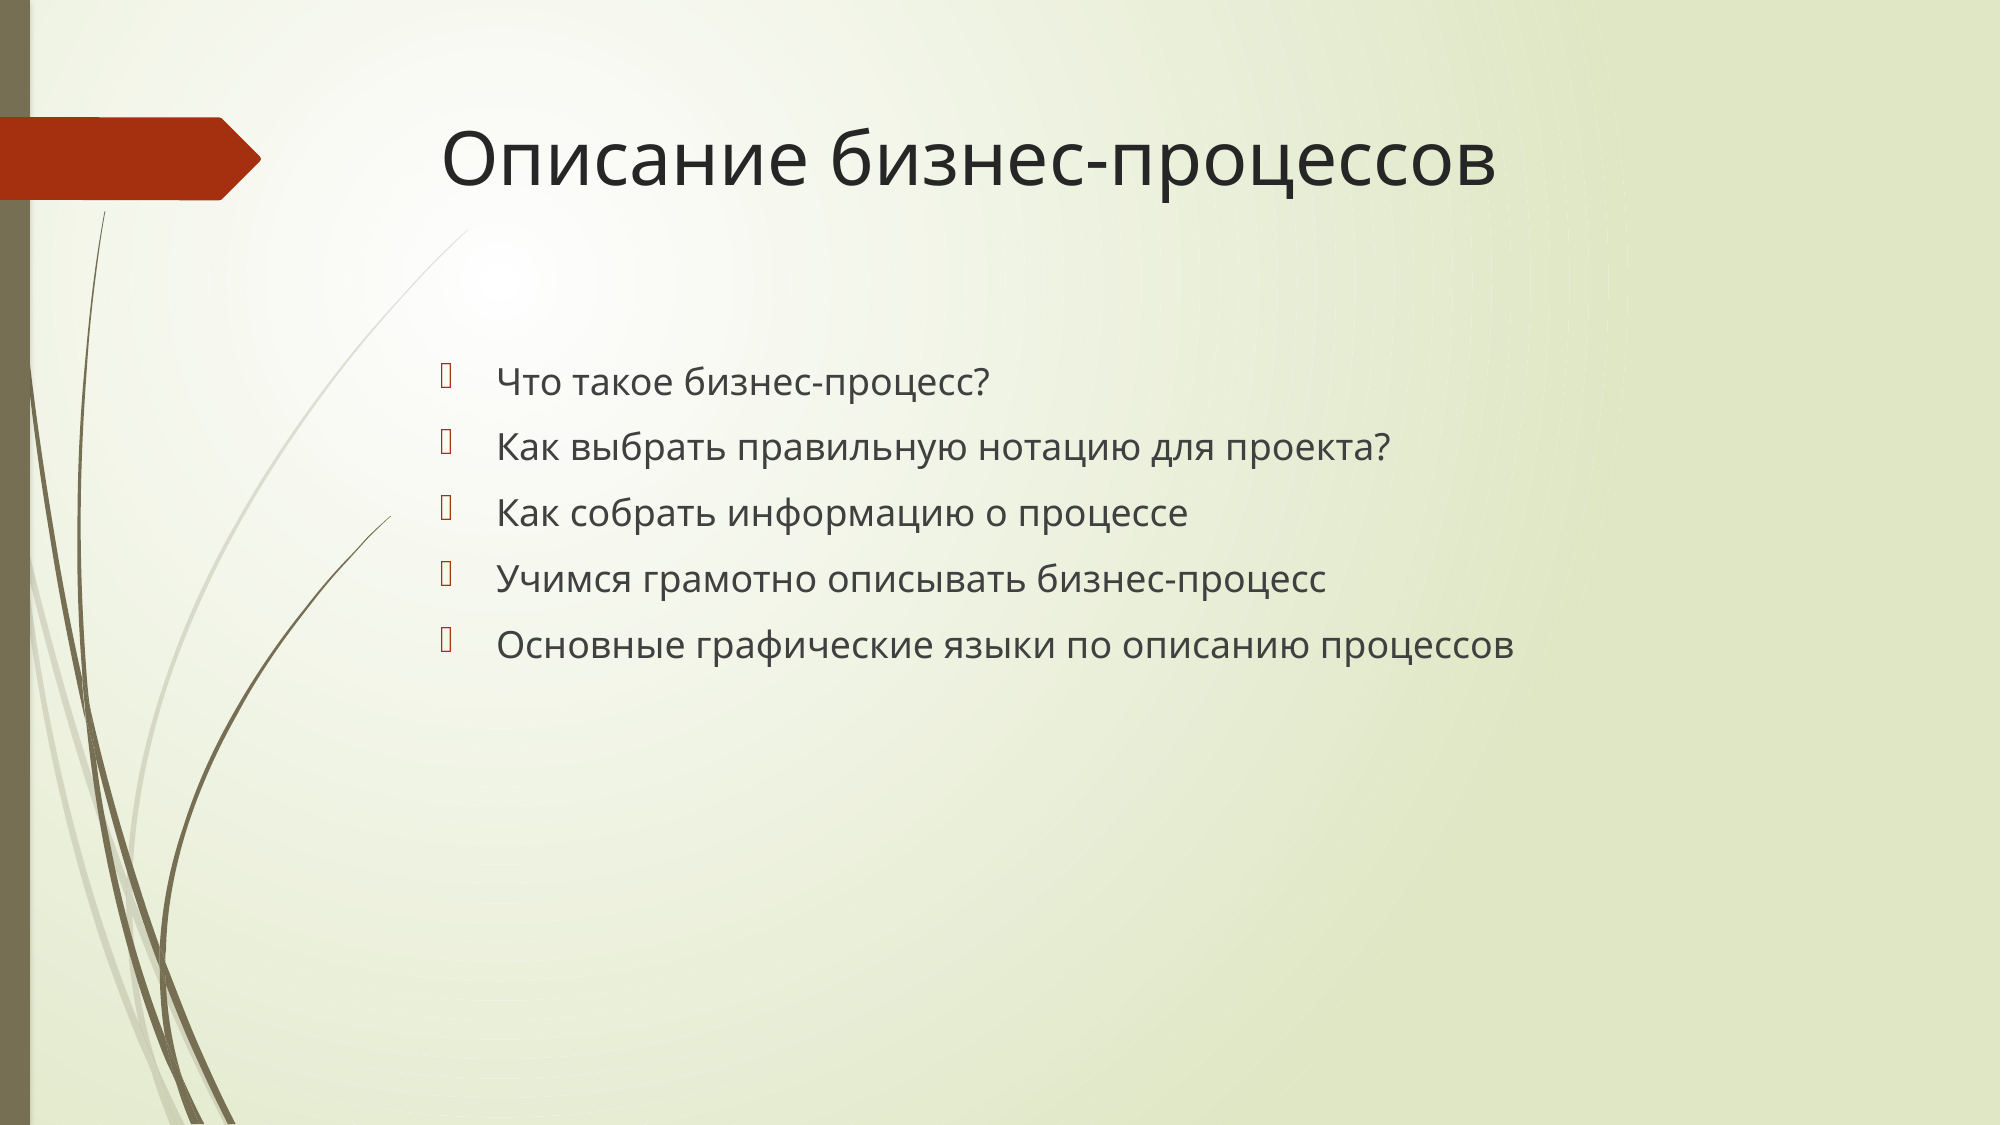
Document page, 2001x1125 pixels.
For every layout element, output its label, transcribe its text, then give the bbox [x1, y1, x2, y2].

list Что такое бизнес-процесс? Как выбрать правильную нотацию для проекта? Как собрать информацию о процессе Учимся грамотно описывать бизнес-процесс Основные графические языки по описанию процессов [424, 350, 1888, 970]
title Описание бизнес-процессов [425, 102, 1888, 313]
